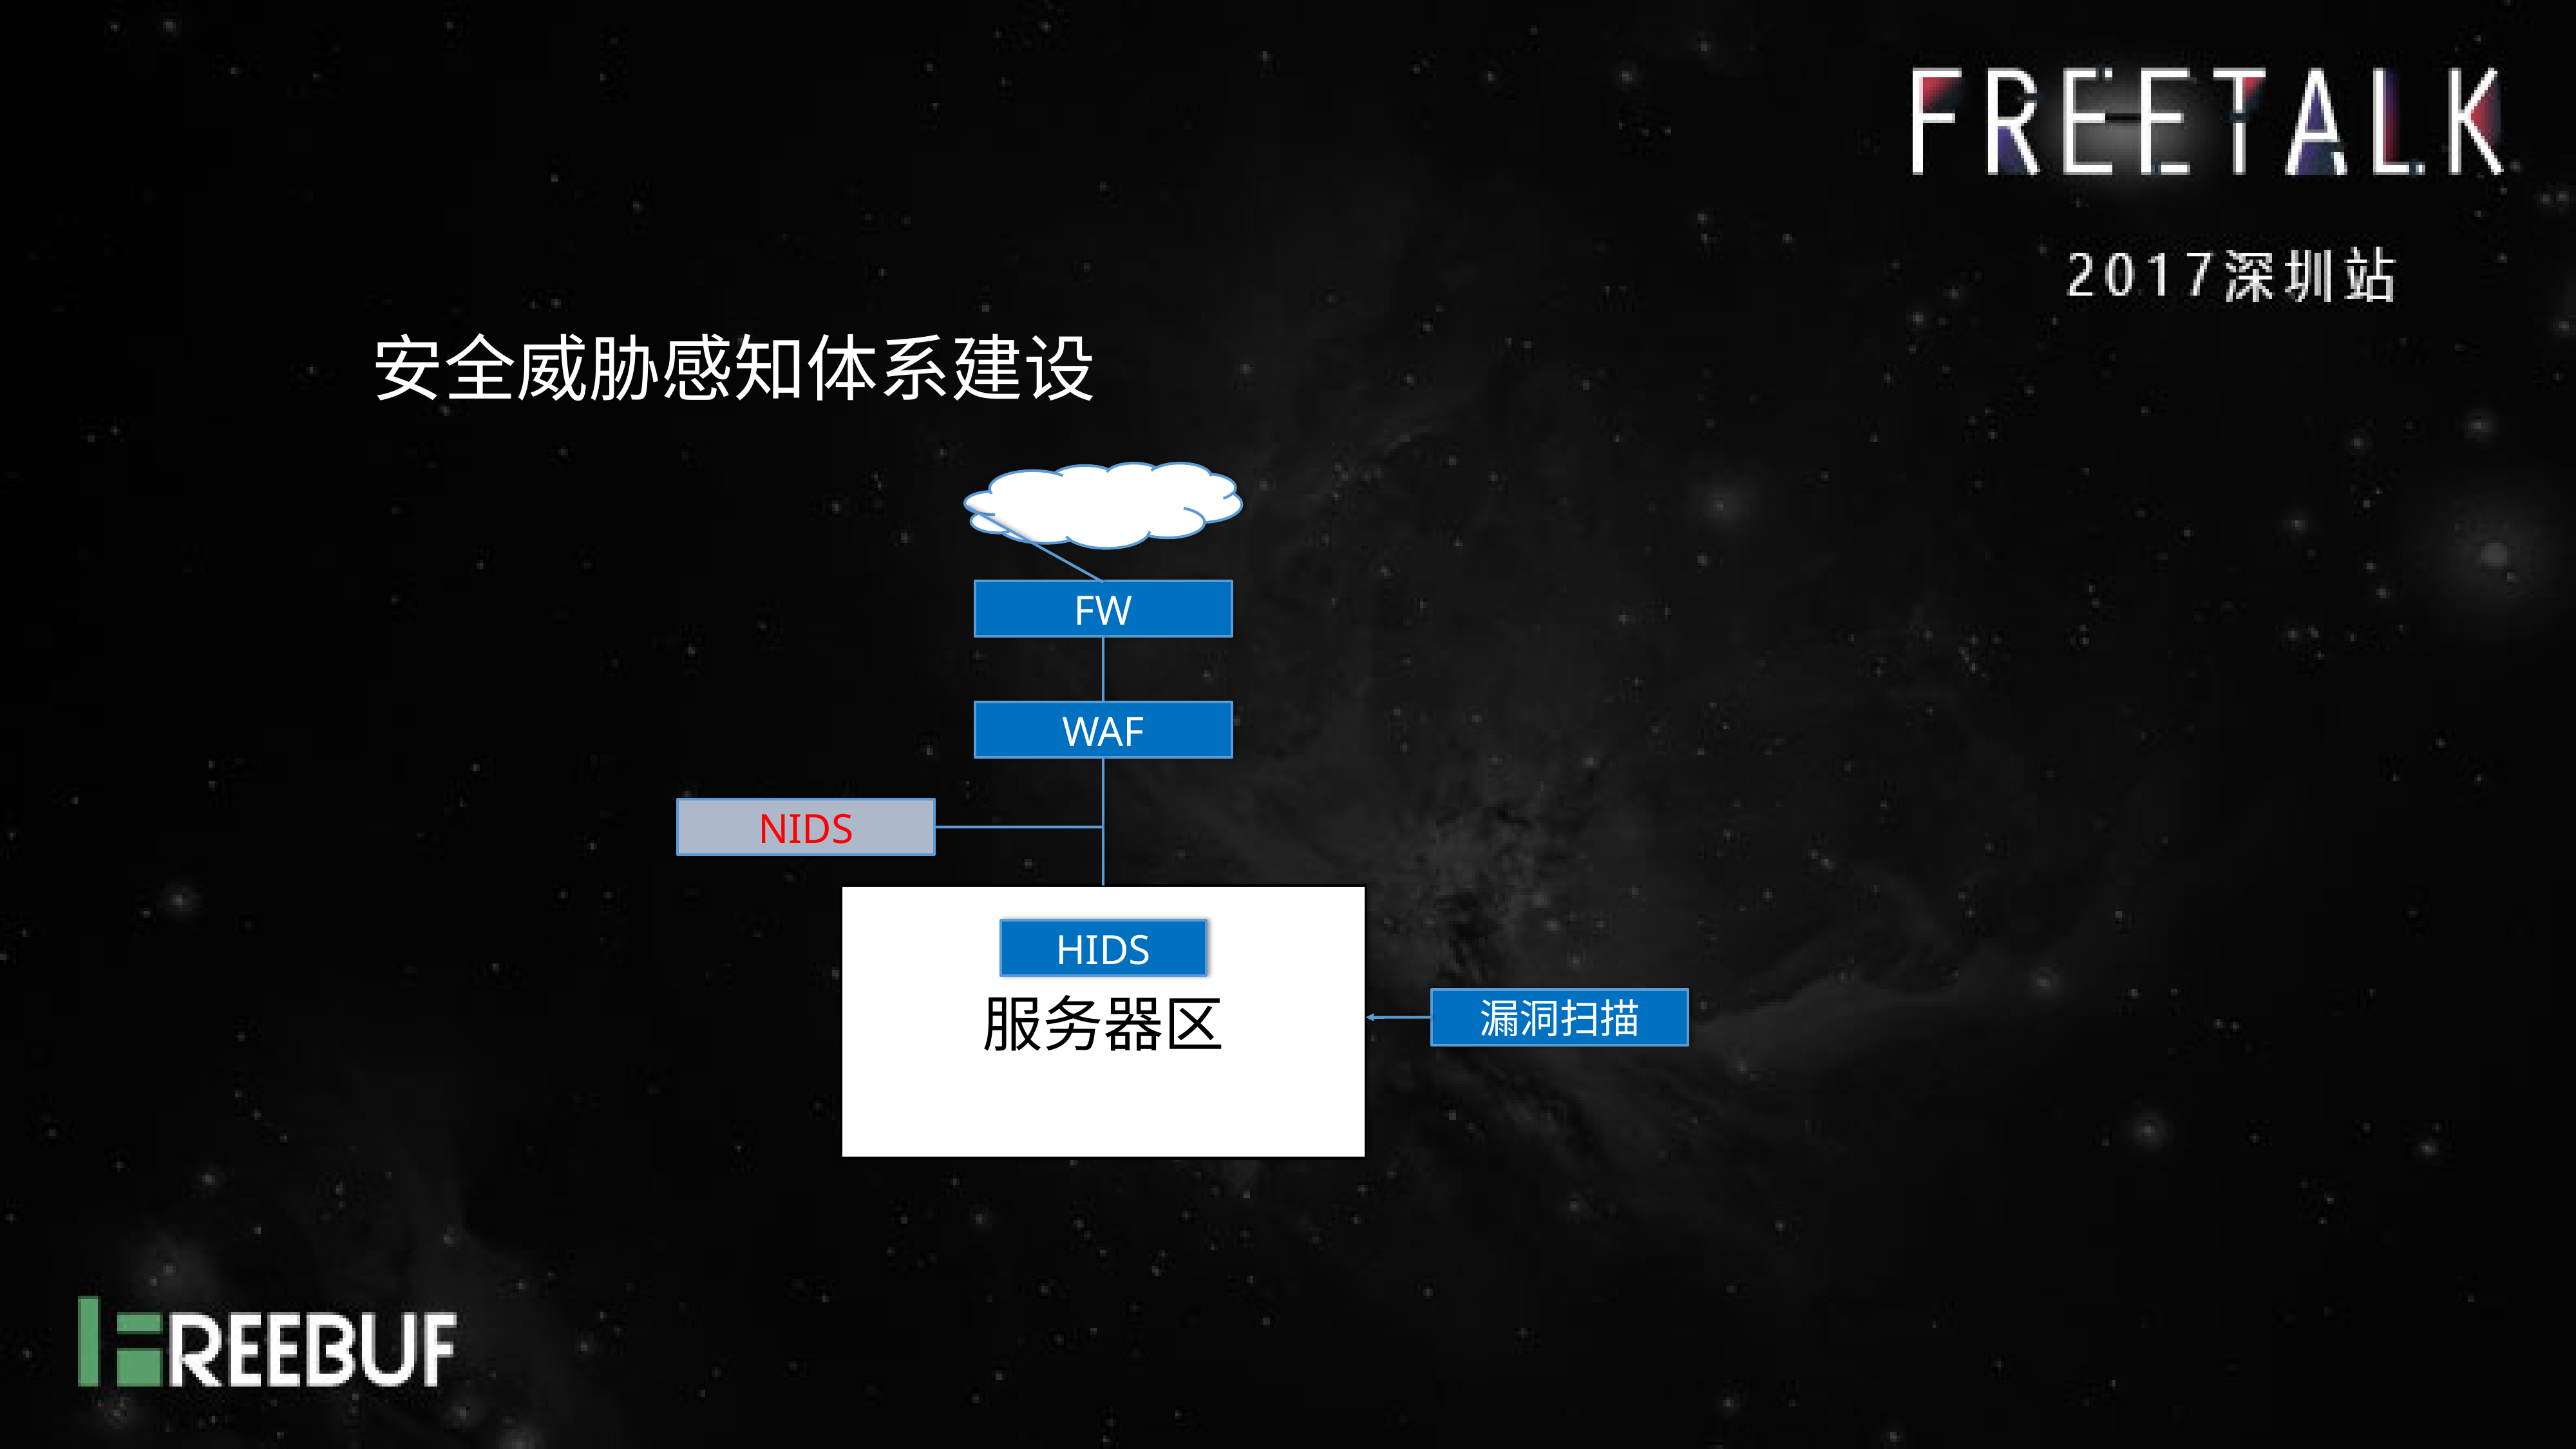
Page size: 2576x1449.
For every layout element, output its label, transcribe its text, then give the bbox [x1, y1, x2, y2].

text_box FW [974, 581, 1232, 637]
text_box 服务器区 [840, 886, 1366, 1159]
text_box NIDS [677, 799, 934, 855]
text_box 漏洞扫描 [1431, 989, 1689, 1045]
text_box Internet [965, 463, 1242, 549]
text_box 安全威胁感知体系建设 [368, 319, 1108, 414]
picture [0, 0, 2576, 1449]
text_box HIDS [1000, 920, 1206, 976]
text_box WAF [974, 701, 1232, 758]
